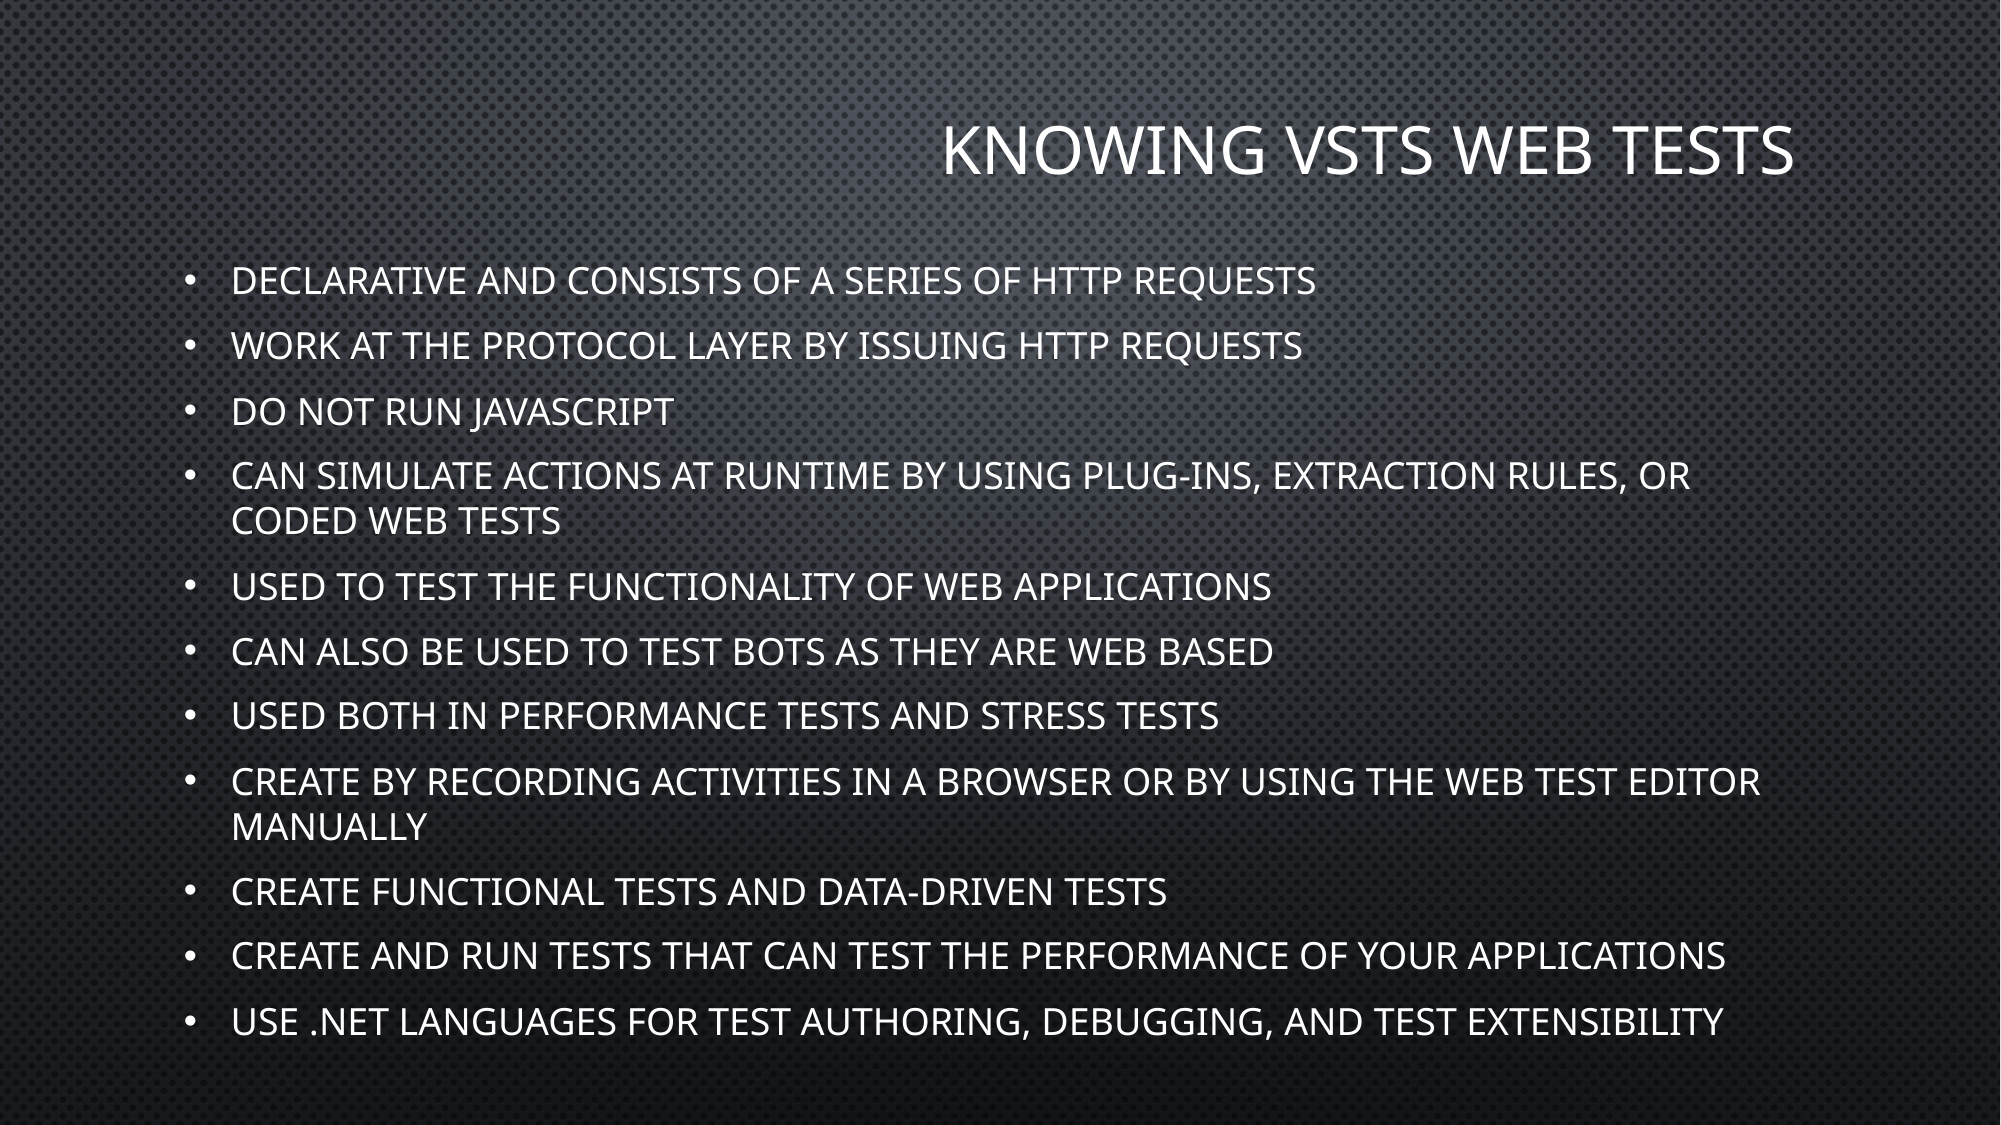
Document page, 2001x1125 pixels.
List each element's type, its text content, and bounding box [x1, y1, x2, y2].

title Knowing VSTS Web tests [187, 99, 1813, 218]
list Declarative and consists of a series of HTTP requests Work at the protocol layer by issuing HTTP requests Do not run JavaScript Can simulate actions at runtime by using plug-ins, extraction rules, or coded Web tests Used to test the functionality of Web applications Can also be used to test BOTs as they are web based Used both in performance tests and stress tests Create by recording activities in a browser or by using the Web Test Editor manually Create functional tests and data-driven tests Create and run tests that can test the performance of your applications Use .NET languages for test authoring, debugging, and test extensibility [168, 256, 1813, 1044]
